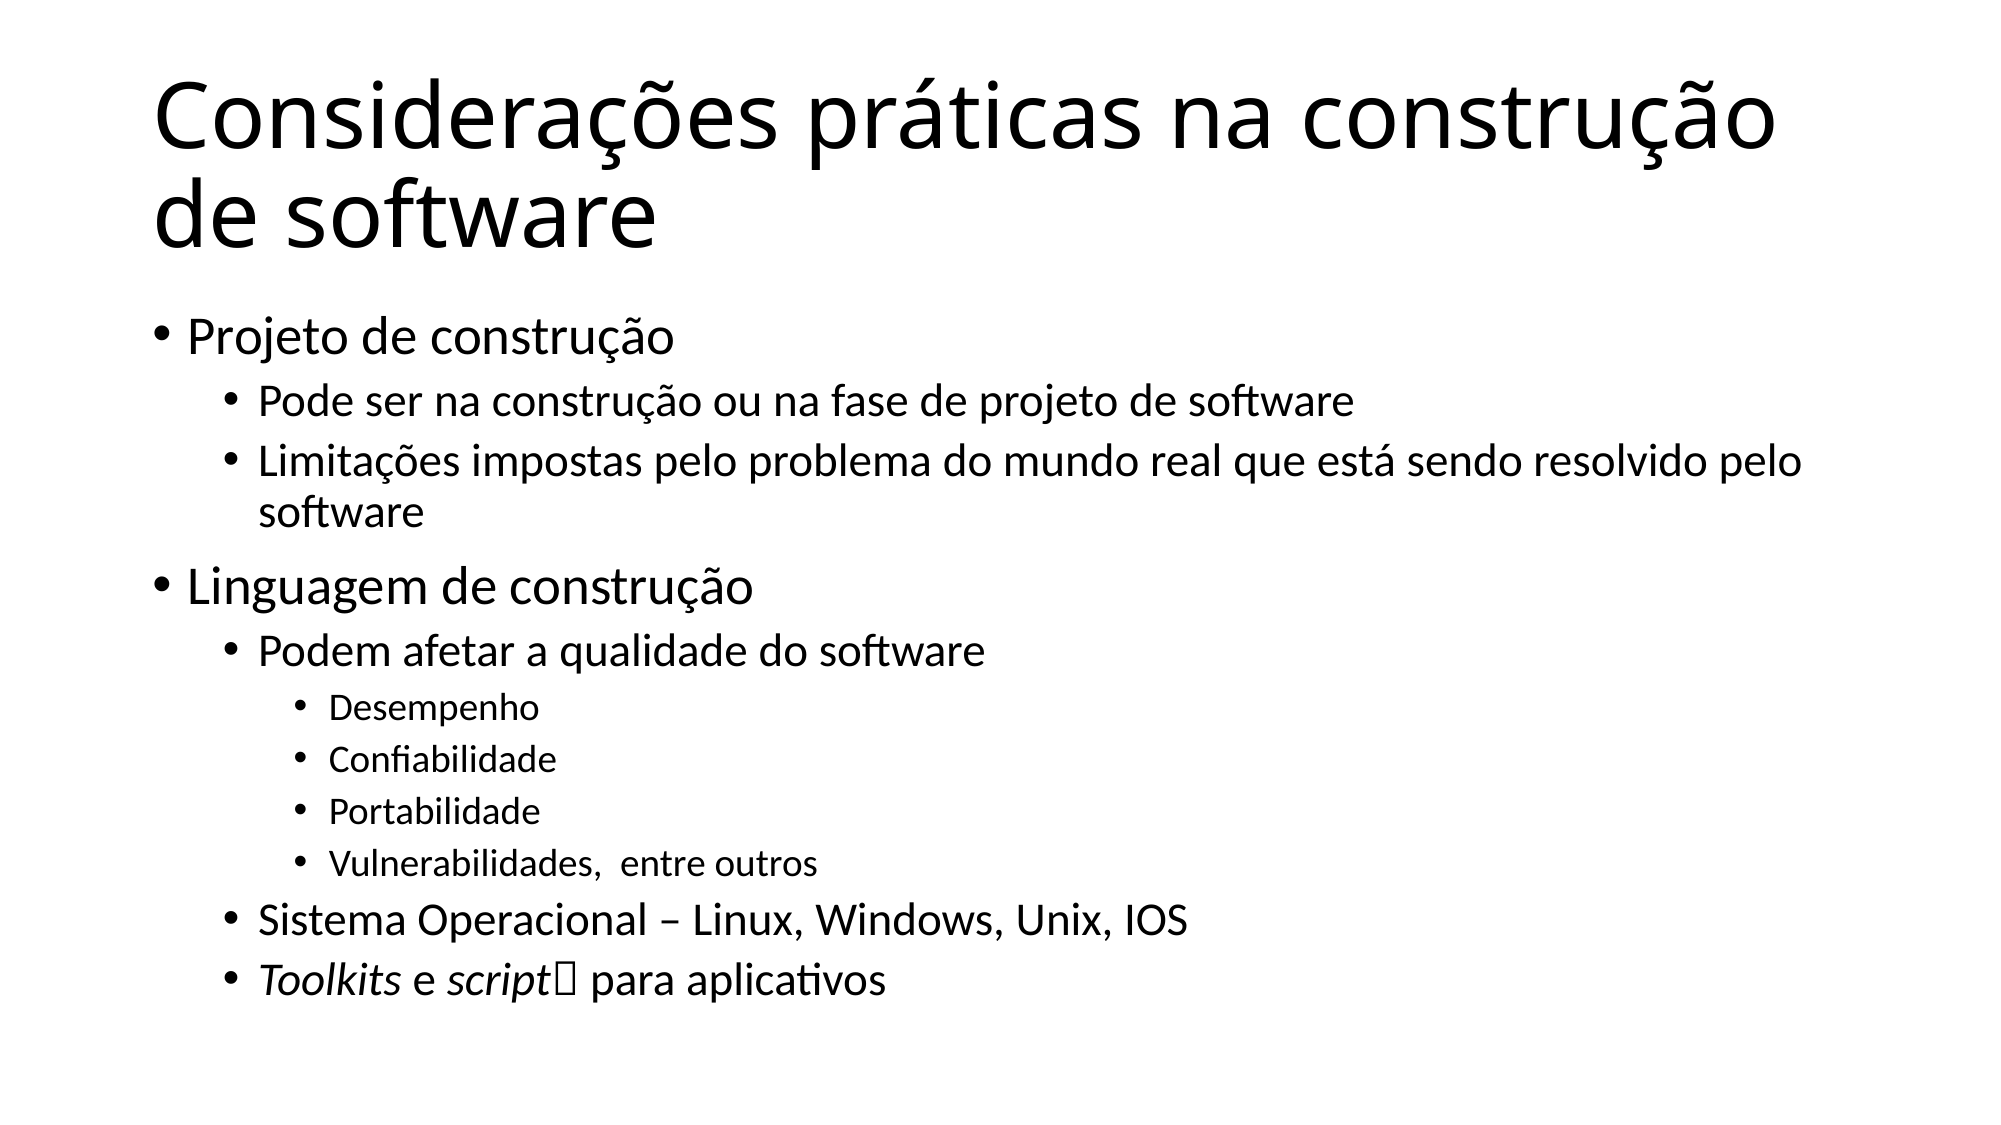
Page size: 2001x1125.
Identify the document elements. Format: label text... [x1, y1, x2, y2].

title Considerações práticas na construção de software [137, 59, 1863, 278]
list Projeto de construção Pode ser na construção ou na fase de projeto de software Limitações impostas pelo problema do mundo real que está sendo resolvido pelo software Linguagem de construção Podem afetar a qualidade do software Desempenho Confiabilidade Portabilidade Vulnerabilidades, entre outros Sistema Operacional – Linux, Windows, Unix, IOS Toolkits e script para aplicativos [137, 299, 1863, 1014]
